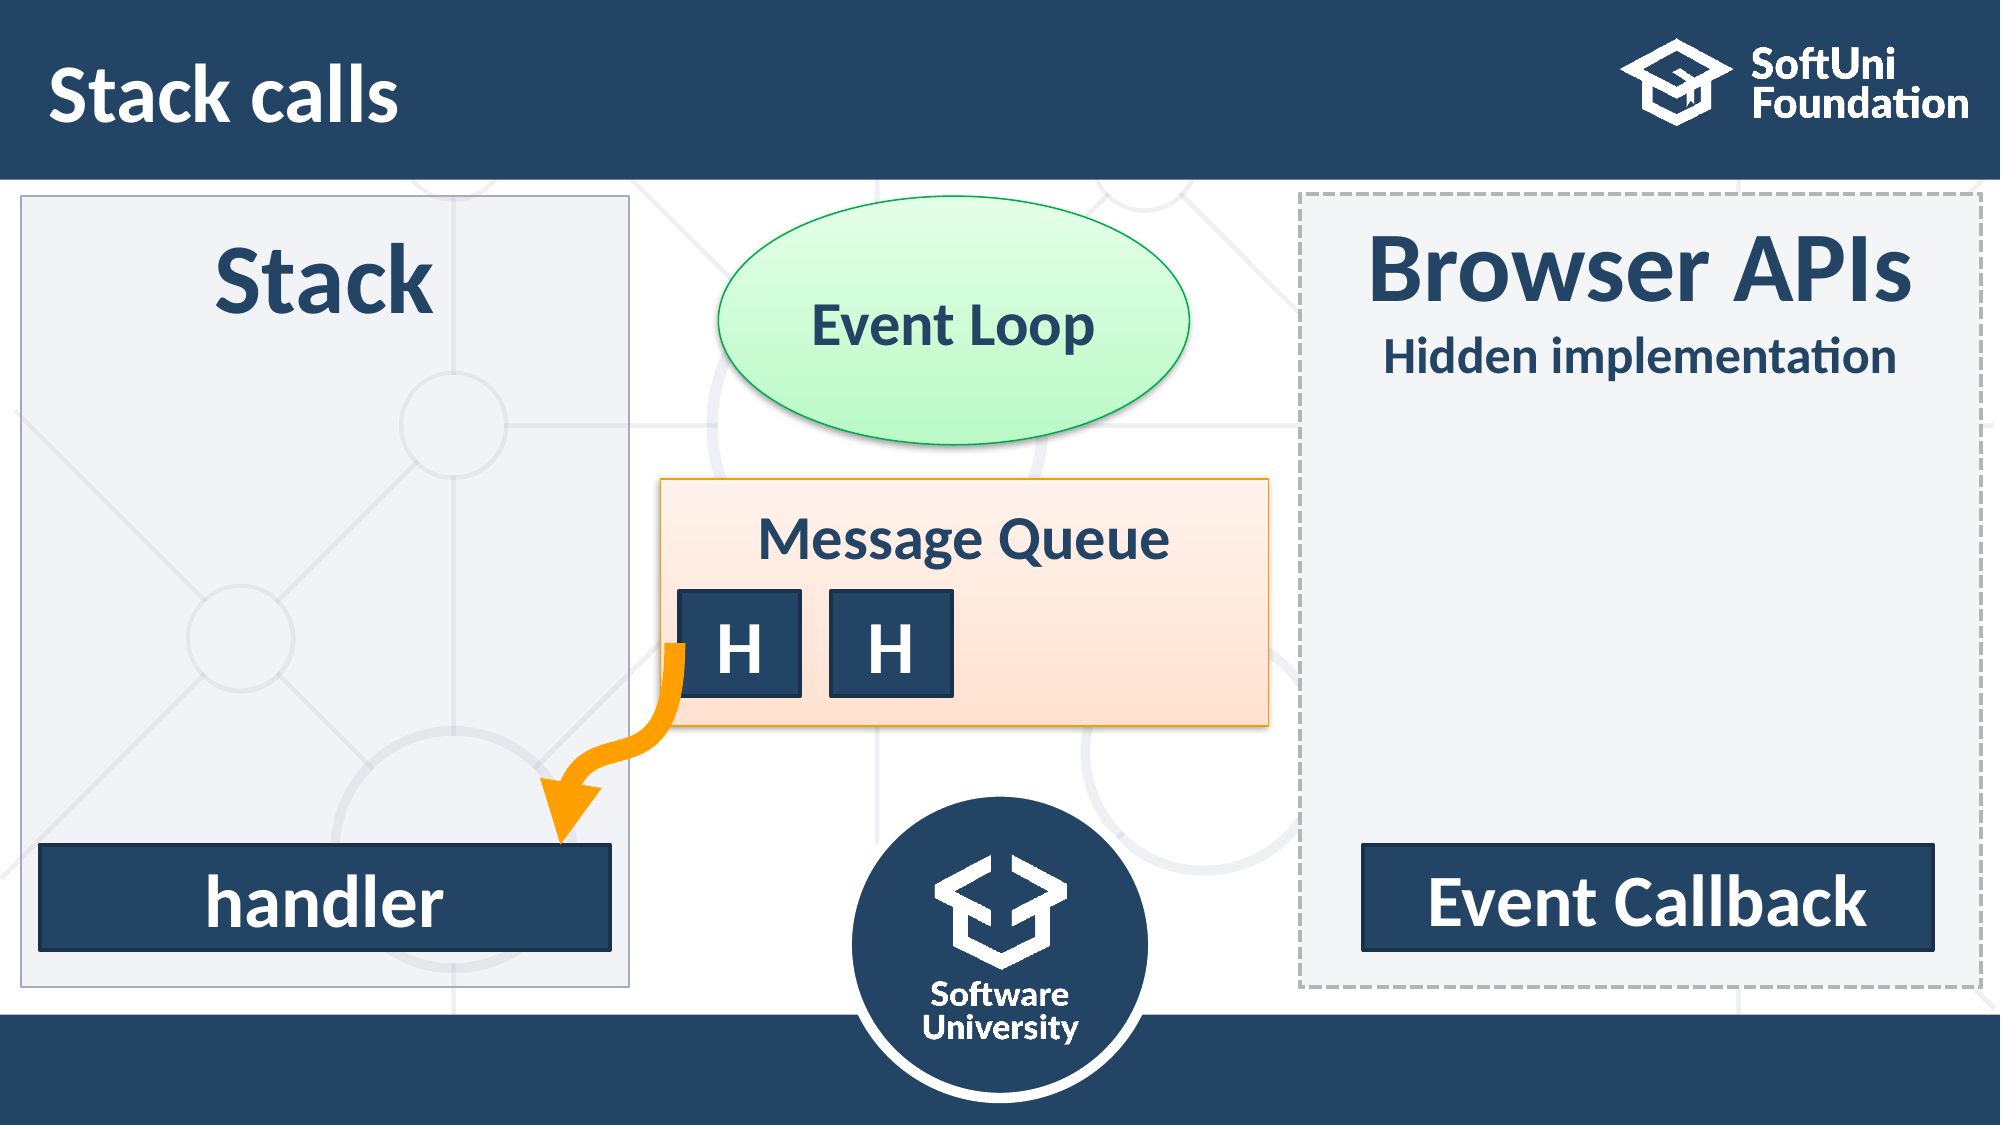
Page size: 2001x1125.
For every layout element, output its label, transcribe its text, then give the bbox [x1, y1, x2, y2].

text_box Event Callback [1361, 843, 1935, 952]
text_box handler [38, 843, 612, 952]
picture [921, 854, 1079, 1049]
text_box Browser APIs Hidden implementation [1298, 192, 1983, 989]
text_box Event Loop [717, 195, 1191, 446]
text_box H [829, 589, 954, 698]
text_box H [677, 589, 802, 698]
list Stack [20, 196, 629, 988]
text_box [516, 686, 719, 802]
list Message Queue [660, 478, 1269, 727]
title Stack calls [31, 16, 1968, 162]
